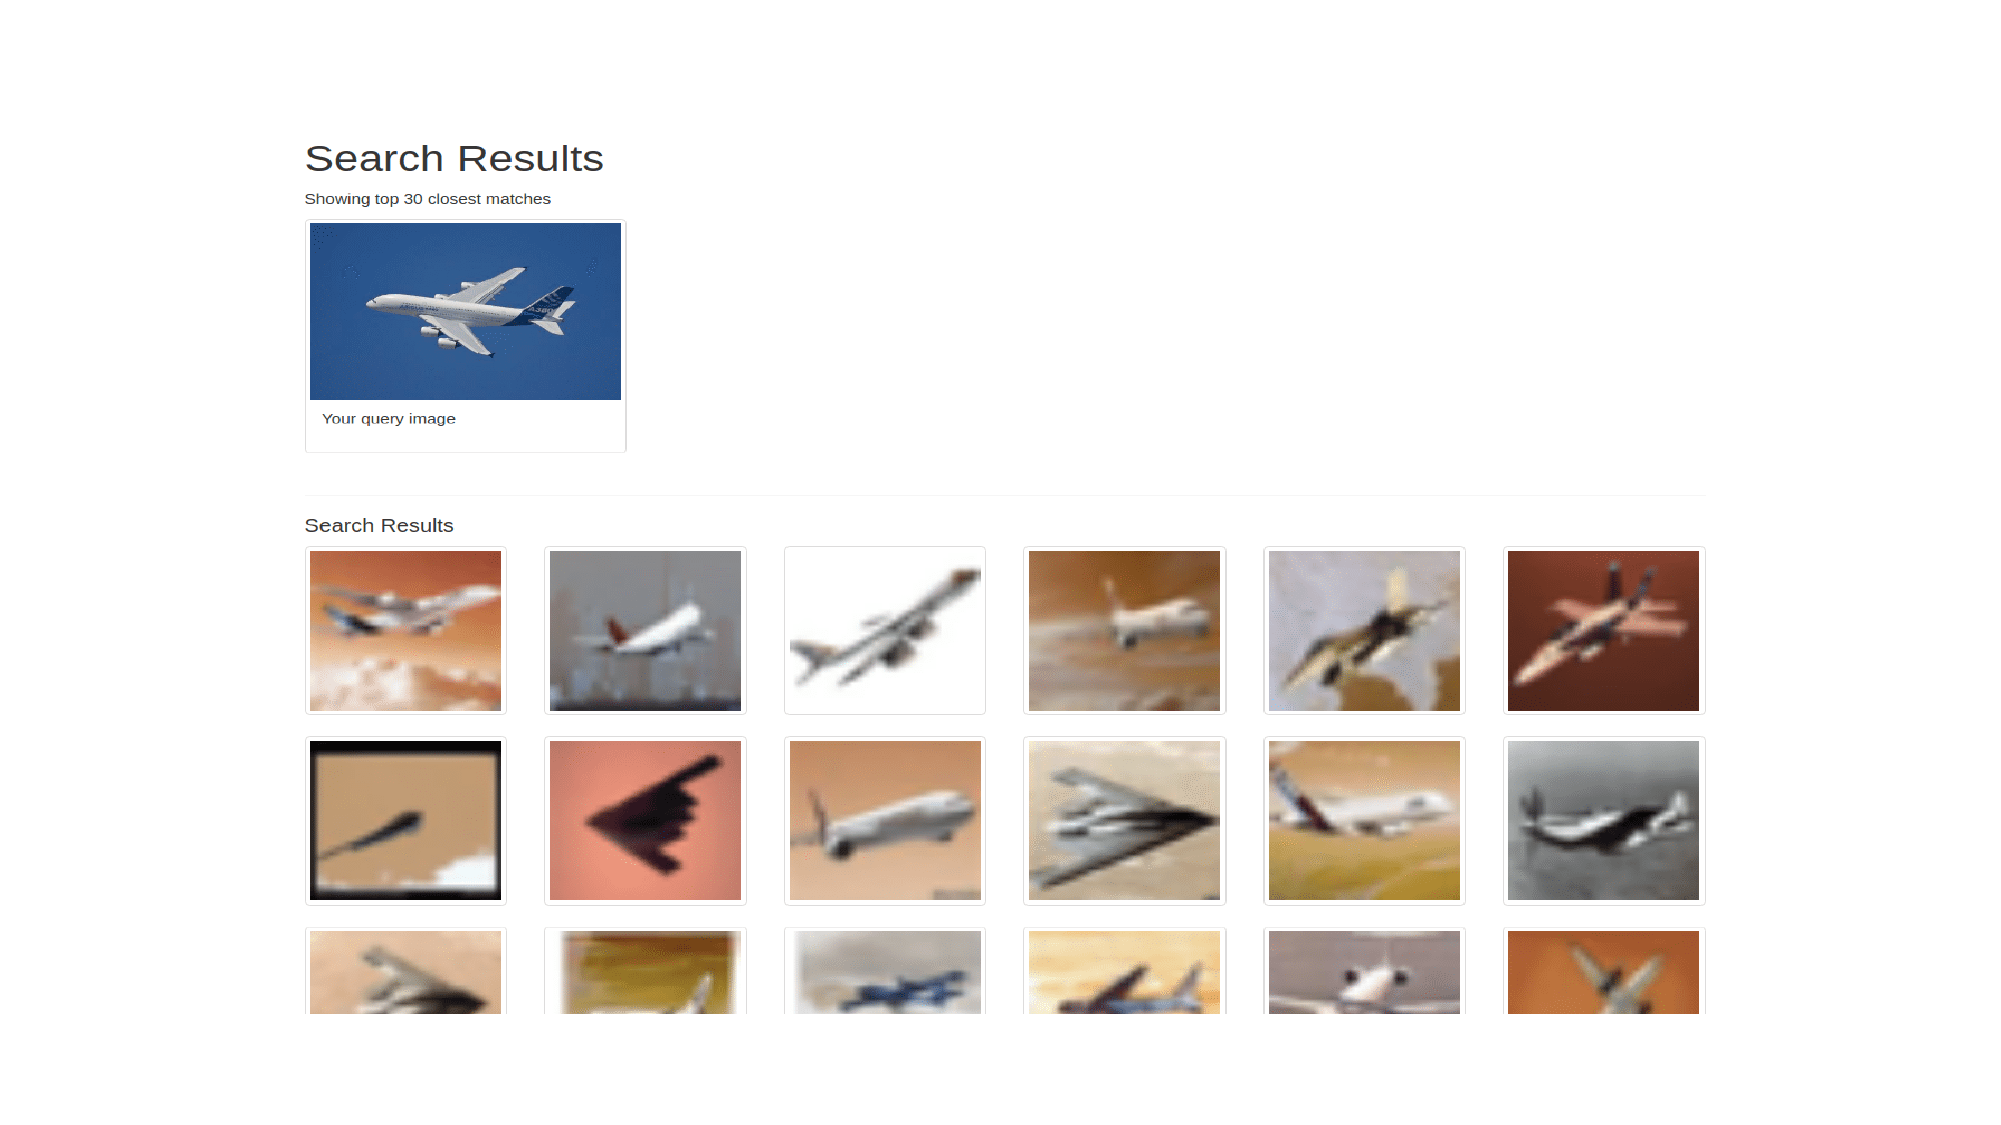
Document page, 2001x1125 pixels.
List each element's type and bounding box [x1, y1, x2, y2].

list [45, 121, 1950, 1014]
